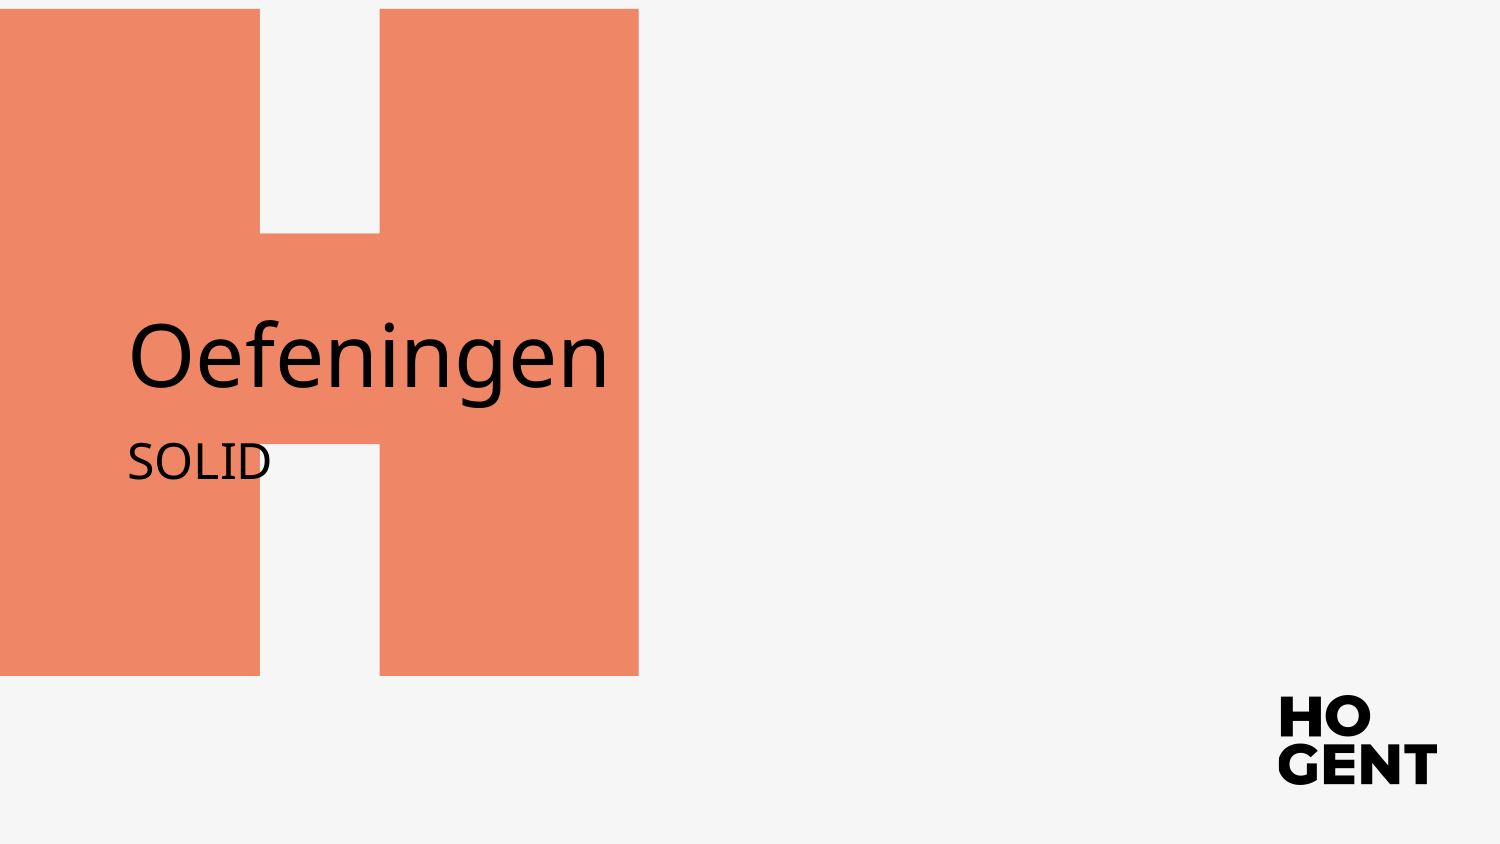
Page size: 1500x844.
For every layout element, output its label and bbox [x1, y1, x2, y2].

picture [0, 0, 1382, 778]
